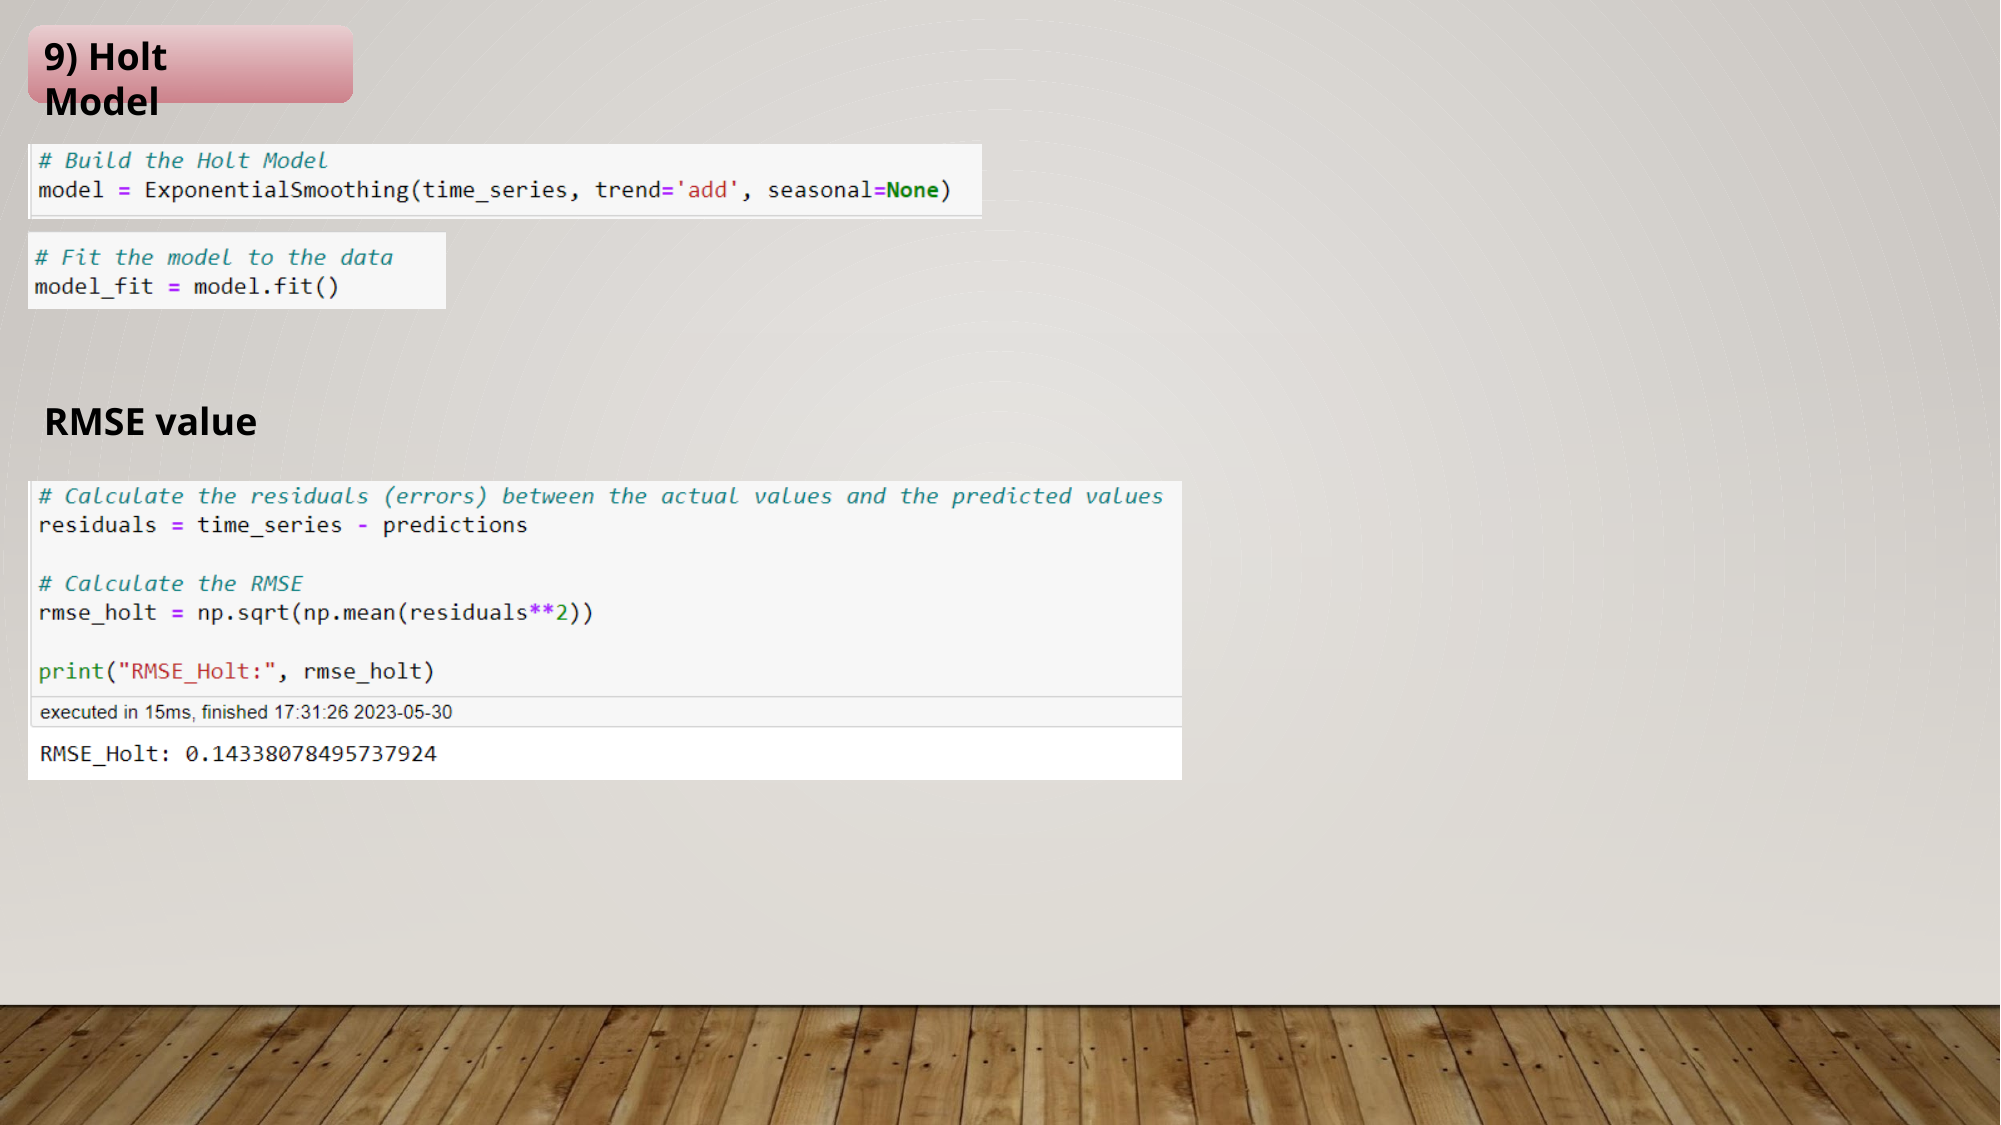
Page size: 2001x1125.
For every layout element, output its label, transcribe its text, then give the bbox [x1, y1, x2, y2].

picture [28, 144, 982, 219]
picture [28, 480, 1182, 781]
picture [0, 1005, 2000, 1125]
picture [28, 230, 446, 309]
text_box RMSE value [28, 390, 1030, 451]
text_box 9) Holt Model [28, 25, 300, 143]
text_box [300, 25, 353, 103]
